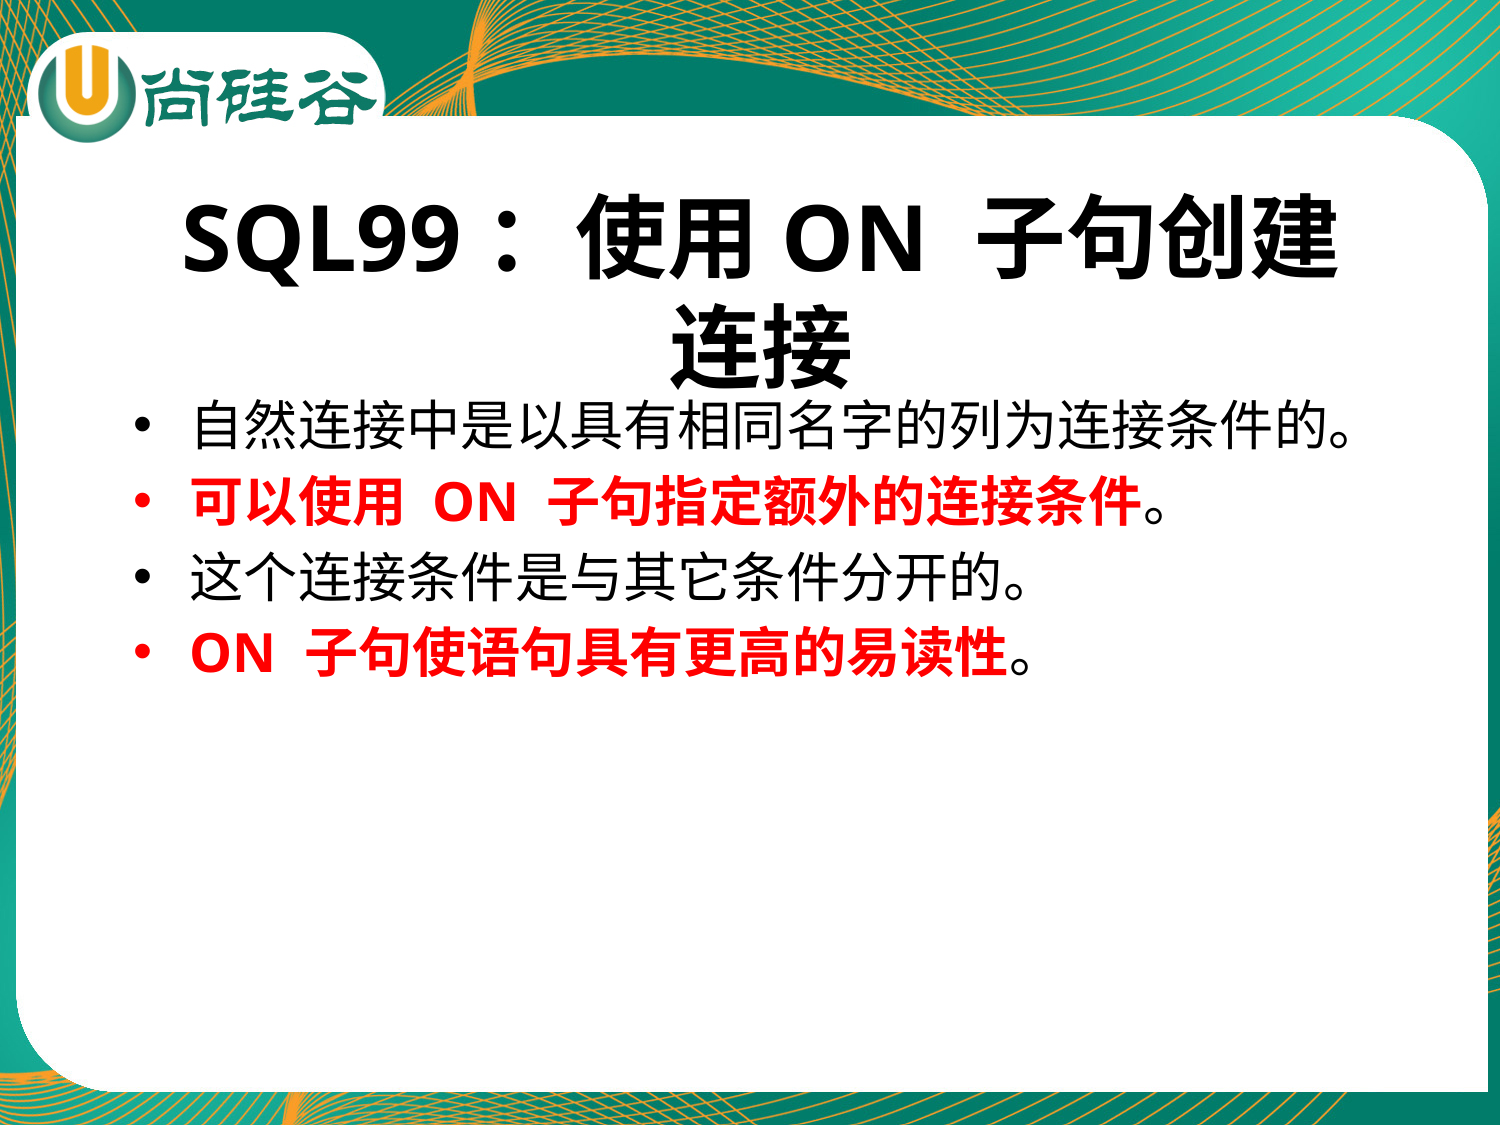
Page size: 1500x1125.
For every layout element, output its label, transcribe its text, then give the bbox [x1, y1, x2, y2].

title SQL99：使用ON 子句创建连接 [130, 172, 1393, 308]
list 自然连接中是以具有相同名字的列为连接条件的。 可以使用 ON 子句指定额外的连接条件。 这个连接条件是与其它条件分开的。 ON 子句使语句具有更高的易读性。 [118, 308, 1416, 961]
picture [0, 0, 1500, 1125]
